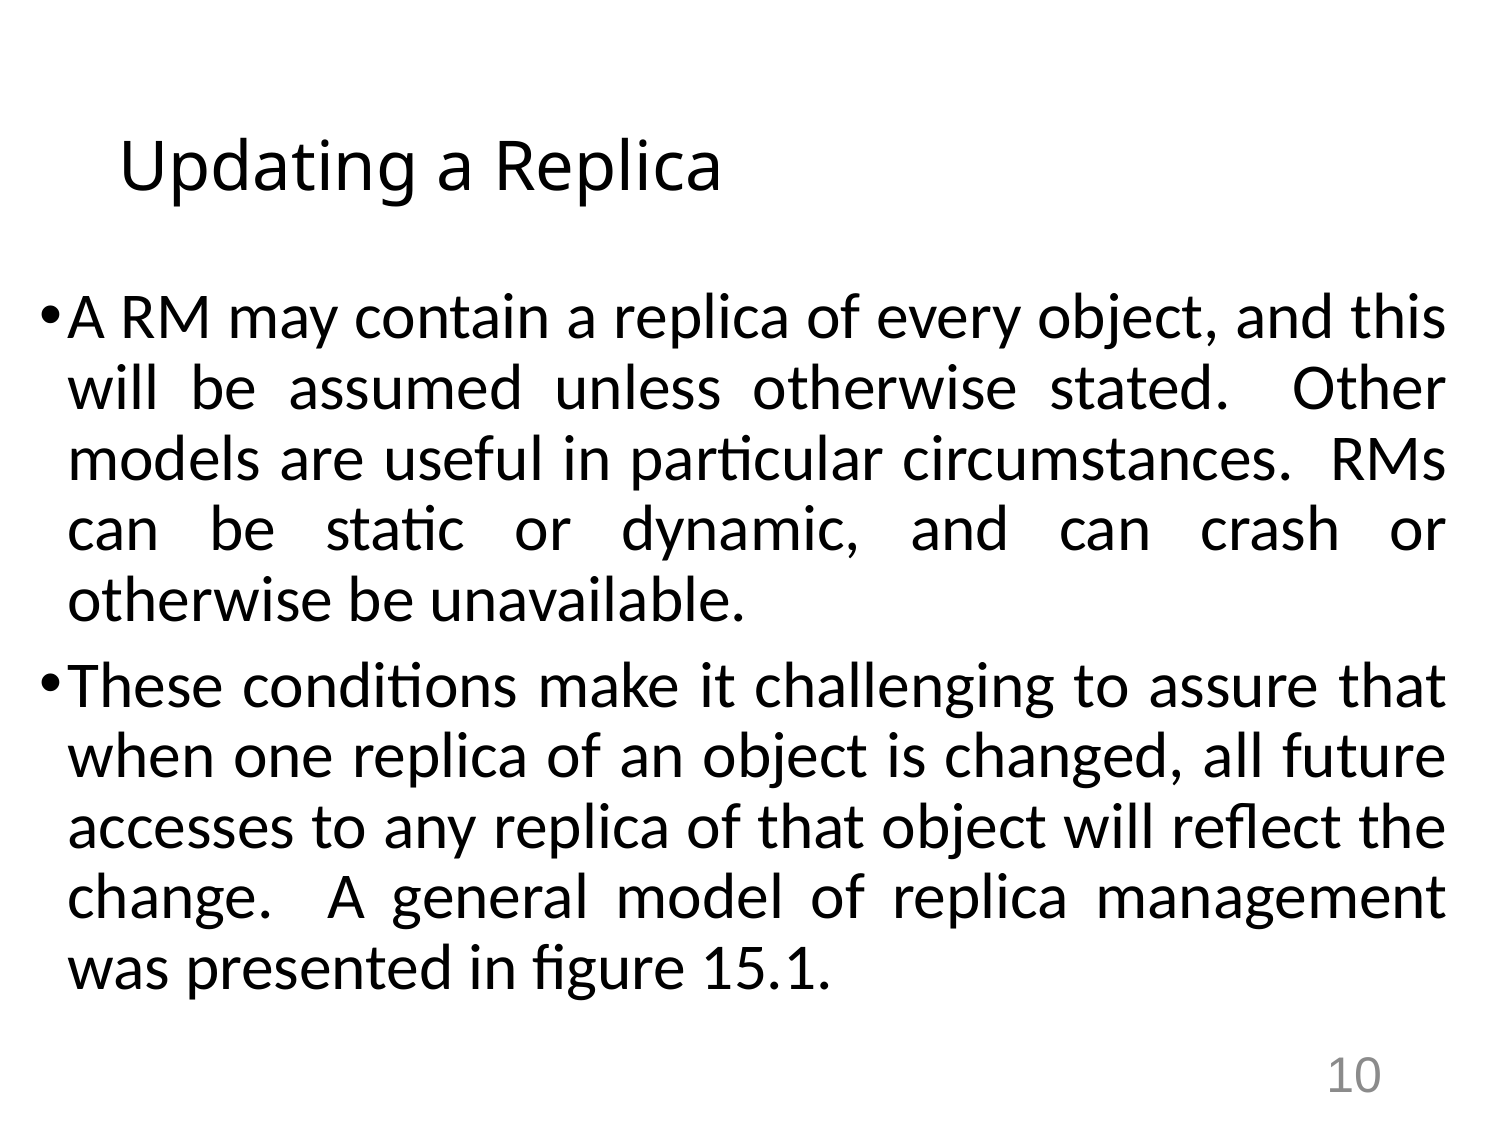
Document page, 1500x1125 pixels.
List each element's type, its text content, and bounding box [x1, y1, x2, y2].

list A RM may contain a replica of every object, and this will be assumed unless otherwise stated. Other models are useful in particular circumstances. RMs can be static or dynamic, and can crash or otherwise be unavailable. These conditions make it challenging to assure that when one replica of an object is changed, all future accesses to any replica of that object will reflect the change. A general model of replica management was presented in figure 15.1. [24, 275, 1463, 1013]
title Updating a Replica [103, 59, 1397, 275]
slide_number 10 [1059, 1042, 1397, 1103]
